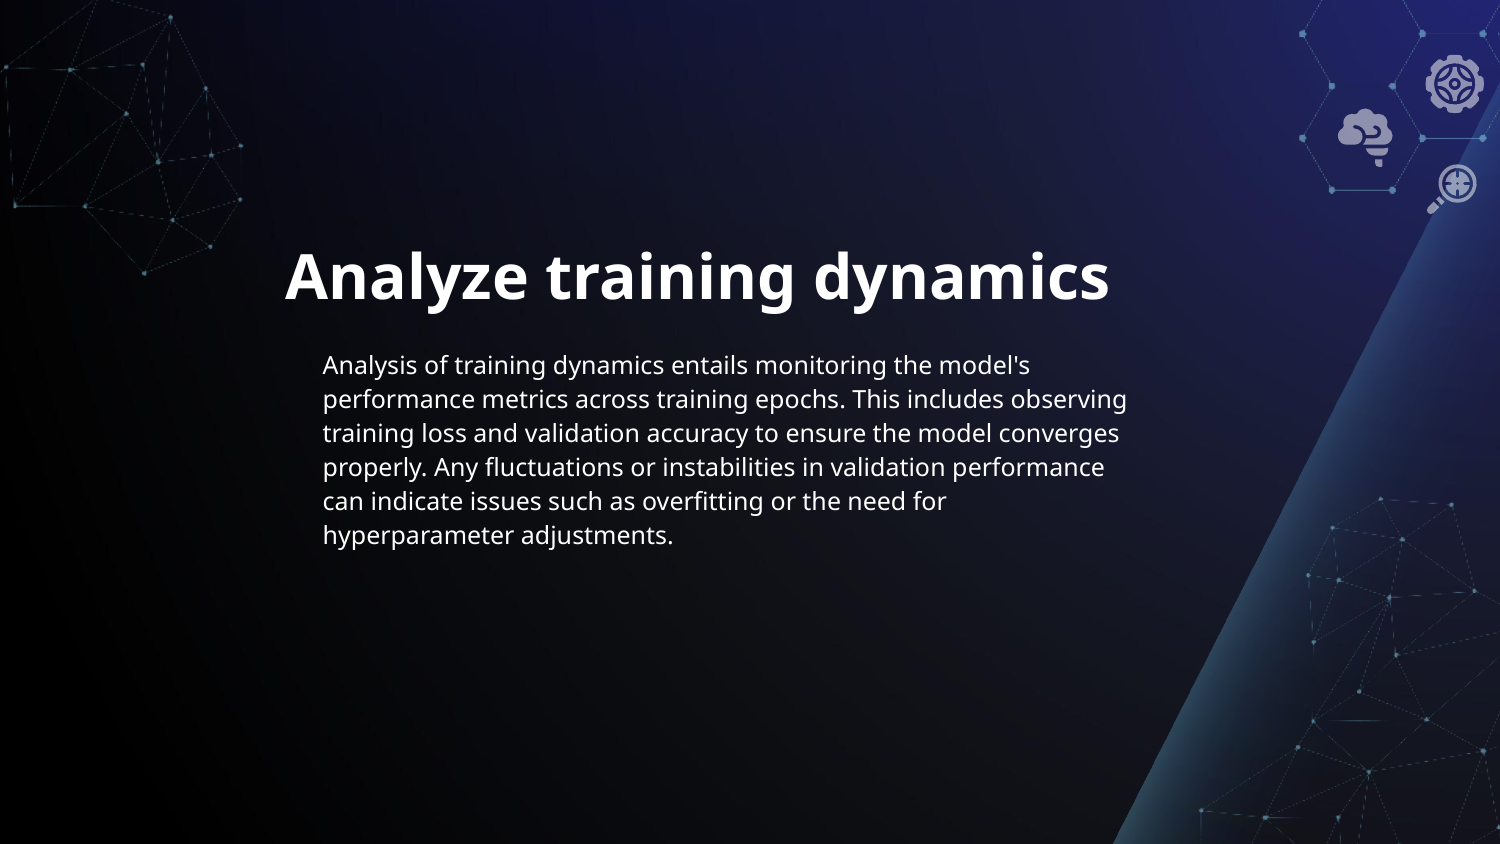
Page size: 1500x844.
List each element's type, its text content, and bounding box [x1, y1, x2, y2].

title Analyze training dynamics [270, 159, 1160, 332]
subtitle Analysis of training dynamics entails monitoring the model's performance metrics across training epochs. This includes observing training loss and validation accuracy to ensure the model converges properly. Any fluctuations or instabilities in validation performance can indicate issues such as overfitting or the need for hyperparameter adjustments. [270, 332, 1160, 685]
picture [0, 0, 1500, 844]
